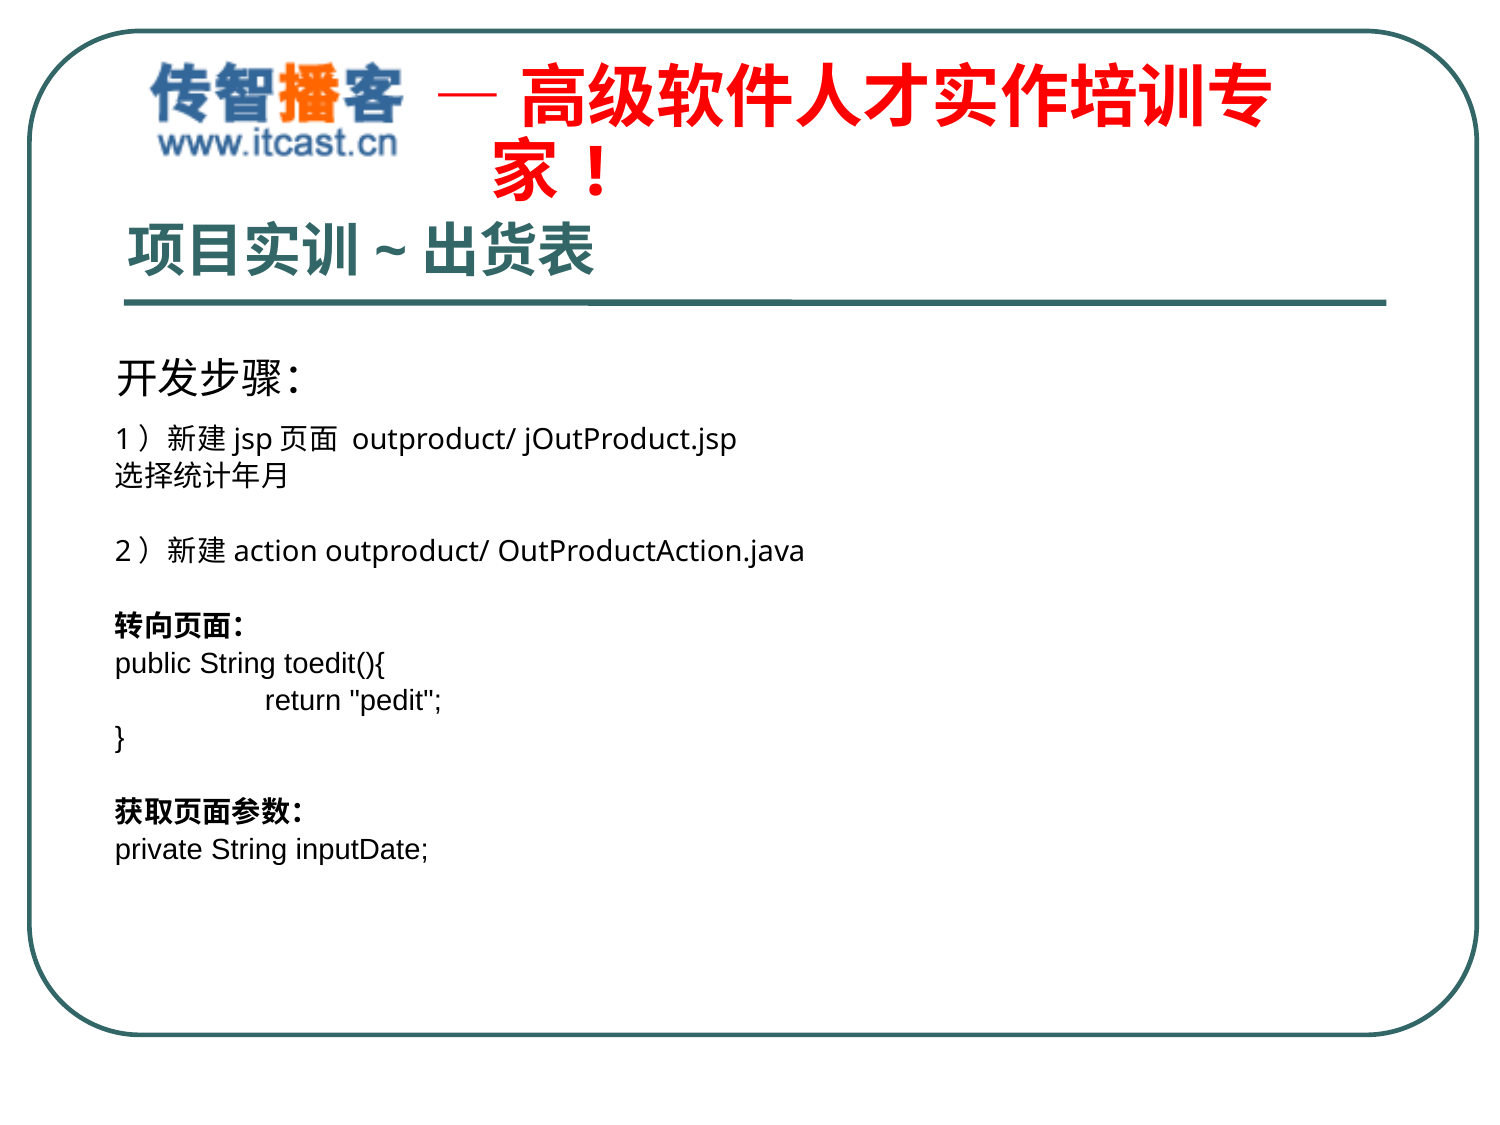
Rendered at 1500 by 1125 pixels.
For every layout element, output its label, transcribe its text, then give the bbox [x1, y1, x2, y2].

title 项目实训~出货表 [112, 54, 1375, 291]
text_box 开发步骤： [101, 349, 340, 410]
text_box 1）新建jsp页面 outproduct/ jOutProduct.jsp 选择统计年月 2）新建action outproduct/ OutProductAction.java 转向页面： public String toedit(){ return "pedit"; } 获取页面参数： private String inputDate; [100, 417, 1258, 874]
